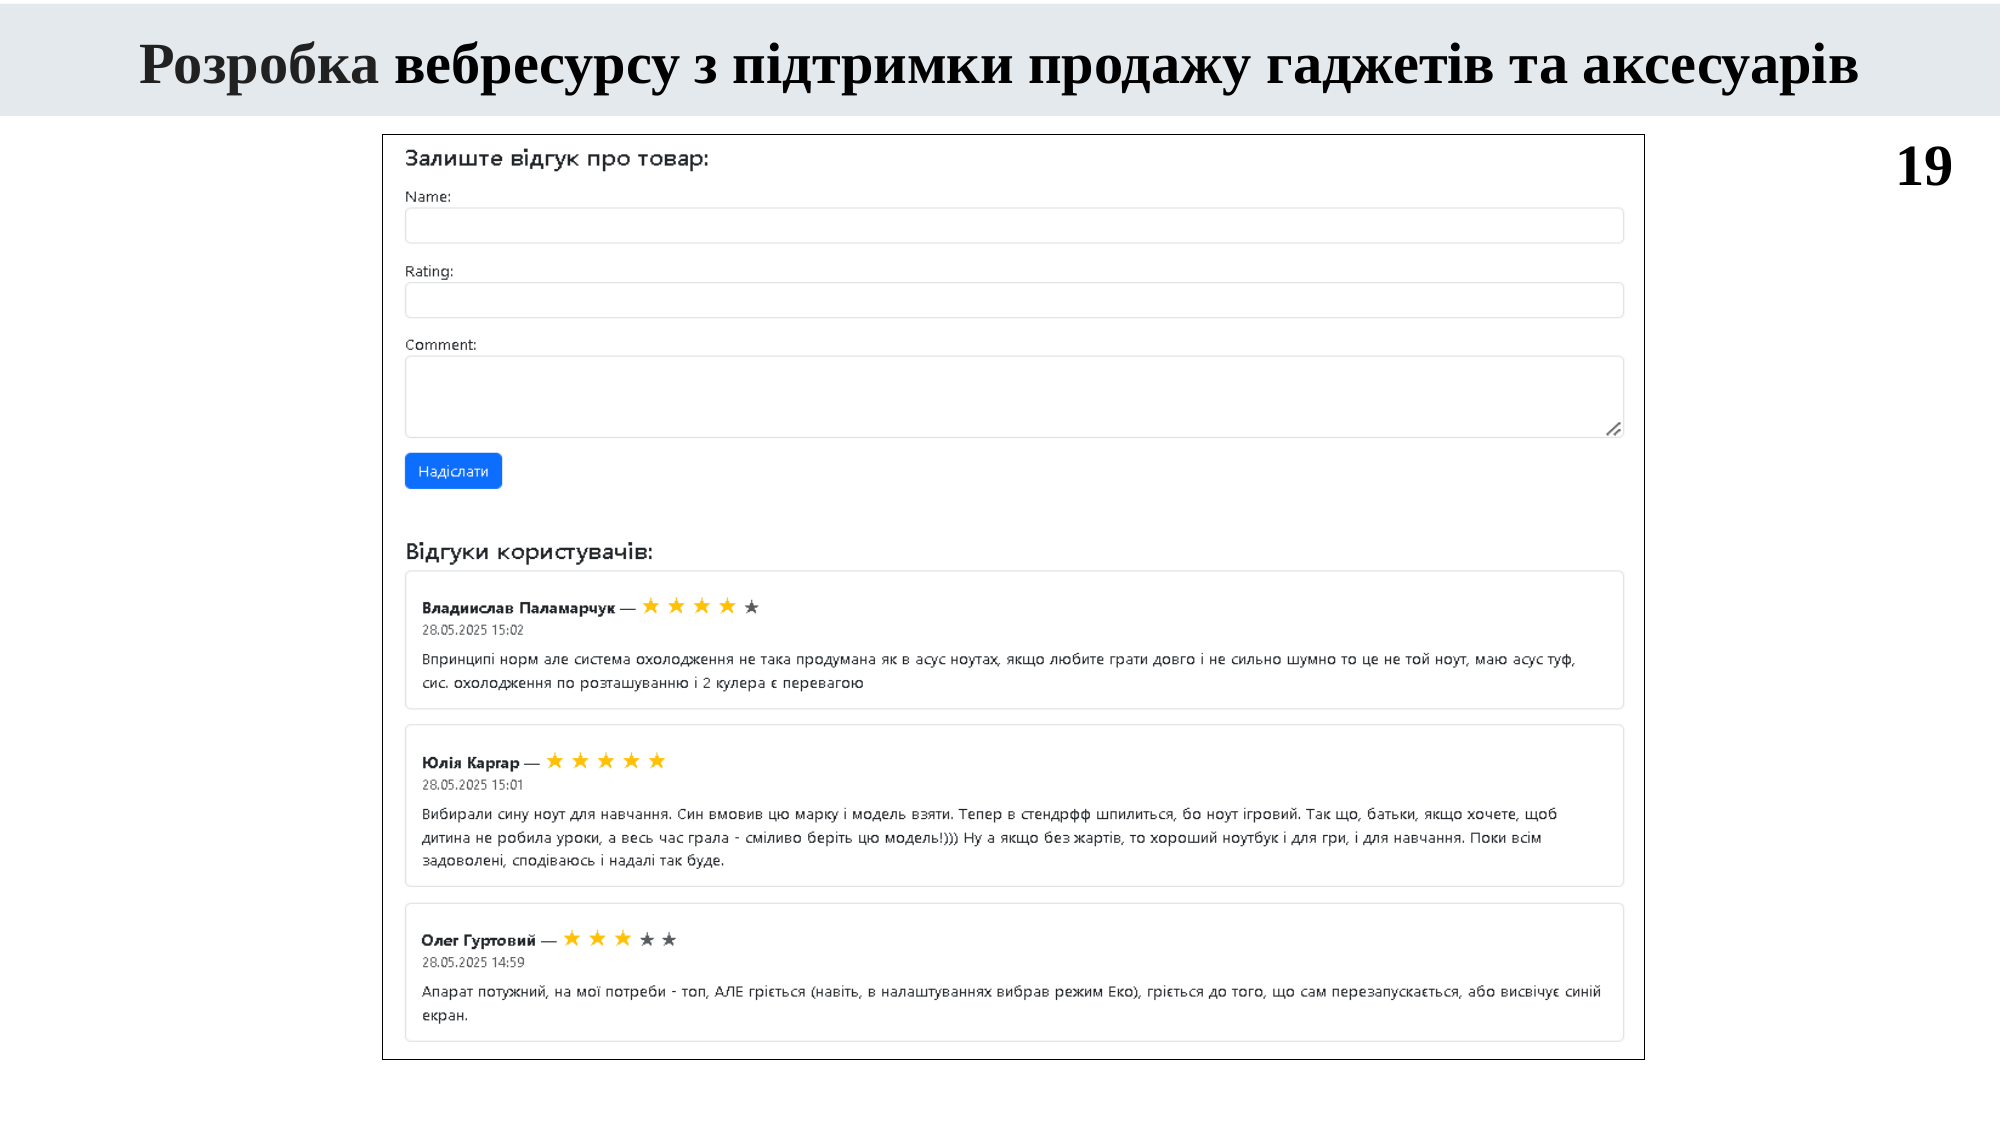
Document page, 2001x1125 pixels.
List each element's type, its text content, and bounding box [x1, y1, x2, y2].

text_box 19 [1867, 119, 1982, 204]
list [382, 134, 1645, 1060]
text_box Розробка вебресурсу з підтримки продажу гаджетів та аксесуарів [0, 3, 2000, 116]
